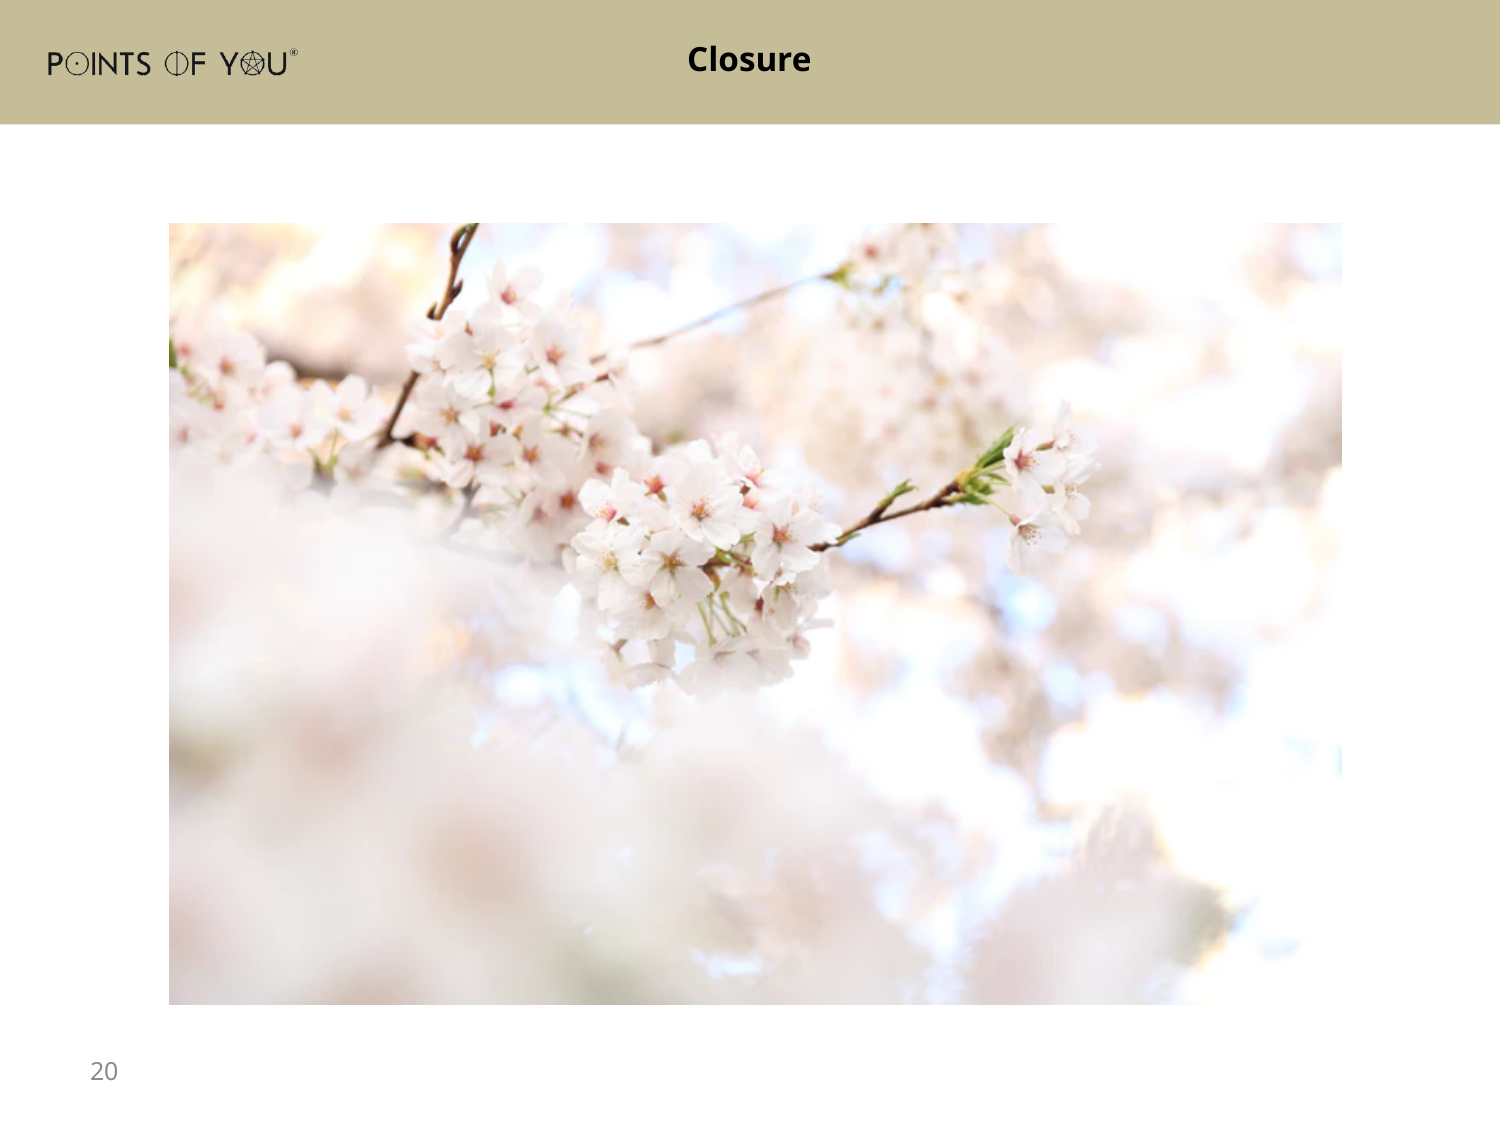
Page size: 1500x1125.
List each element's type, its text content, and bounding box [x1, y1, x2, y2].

text_box Closure [0, 30, 1499, 86]
text_box [0, 0, 1500, 126]
picture [43, 45, 301, 79]
slide_number 20 [75, 1042, 425, 1103]
picture [168, 223, 1342, 1006]
